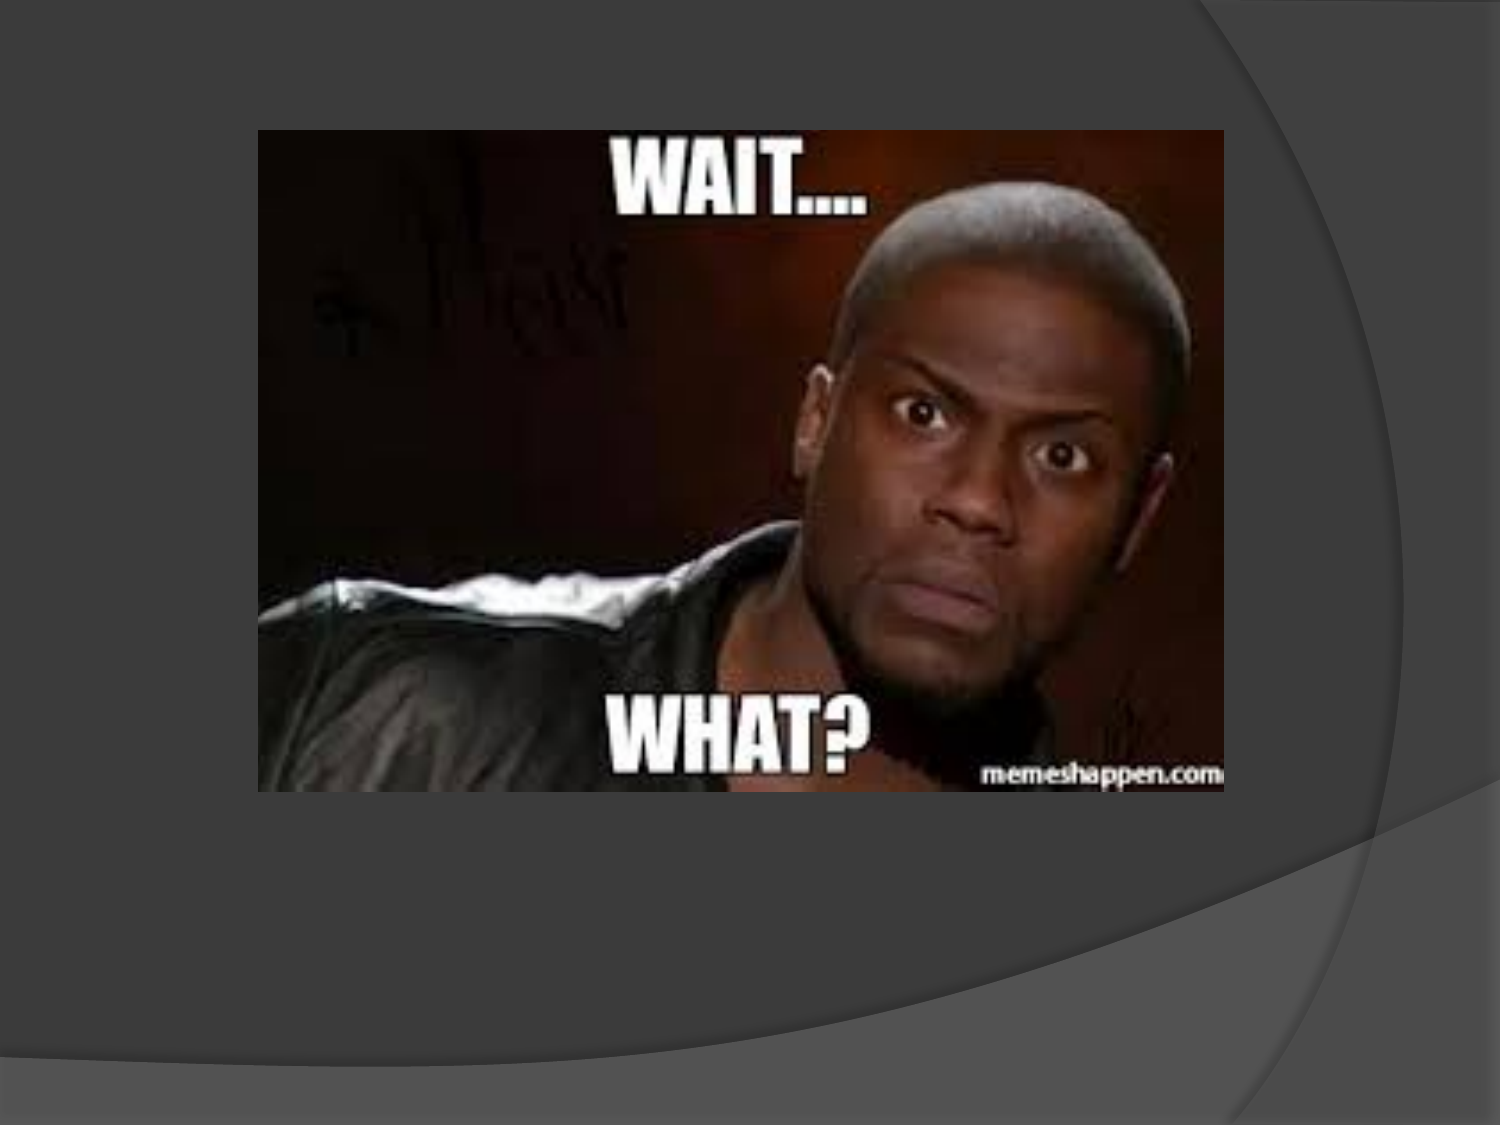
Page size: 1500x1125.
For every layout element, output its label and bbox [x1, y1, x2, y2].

picture [258, 129, 1224, 793]
